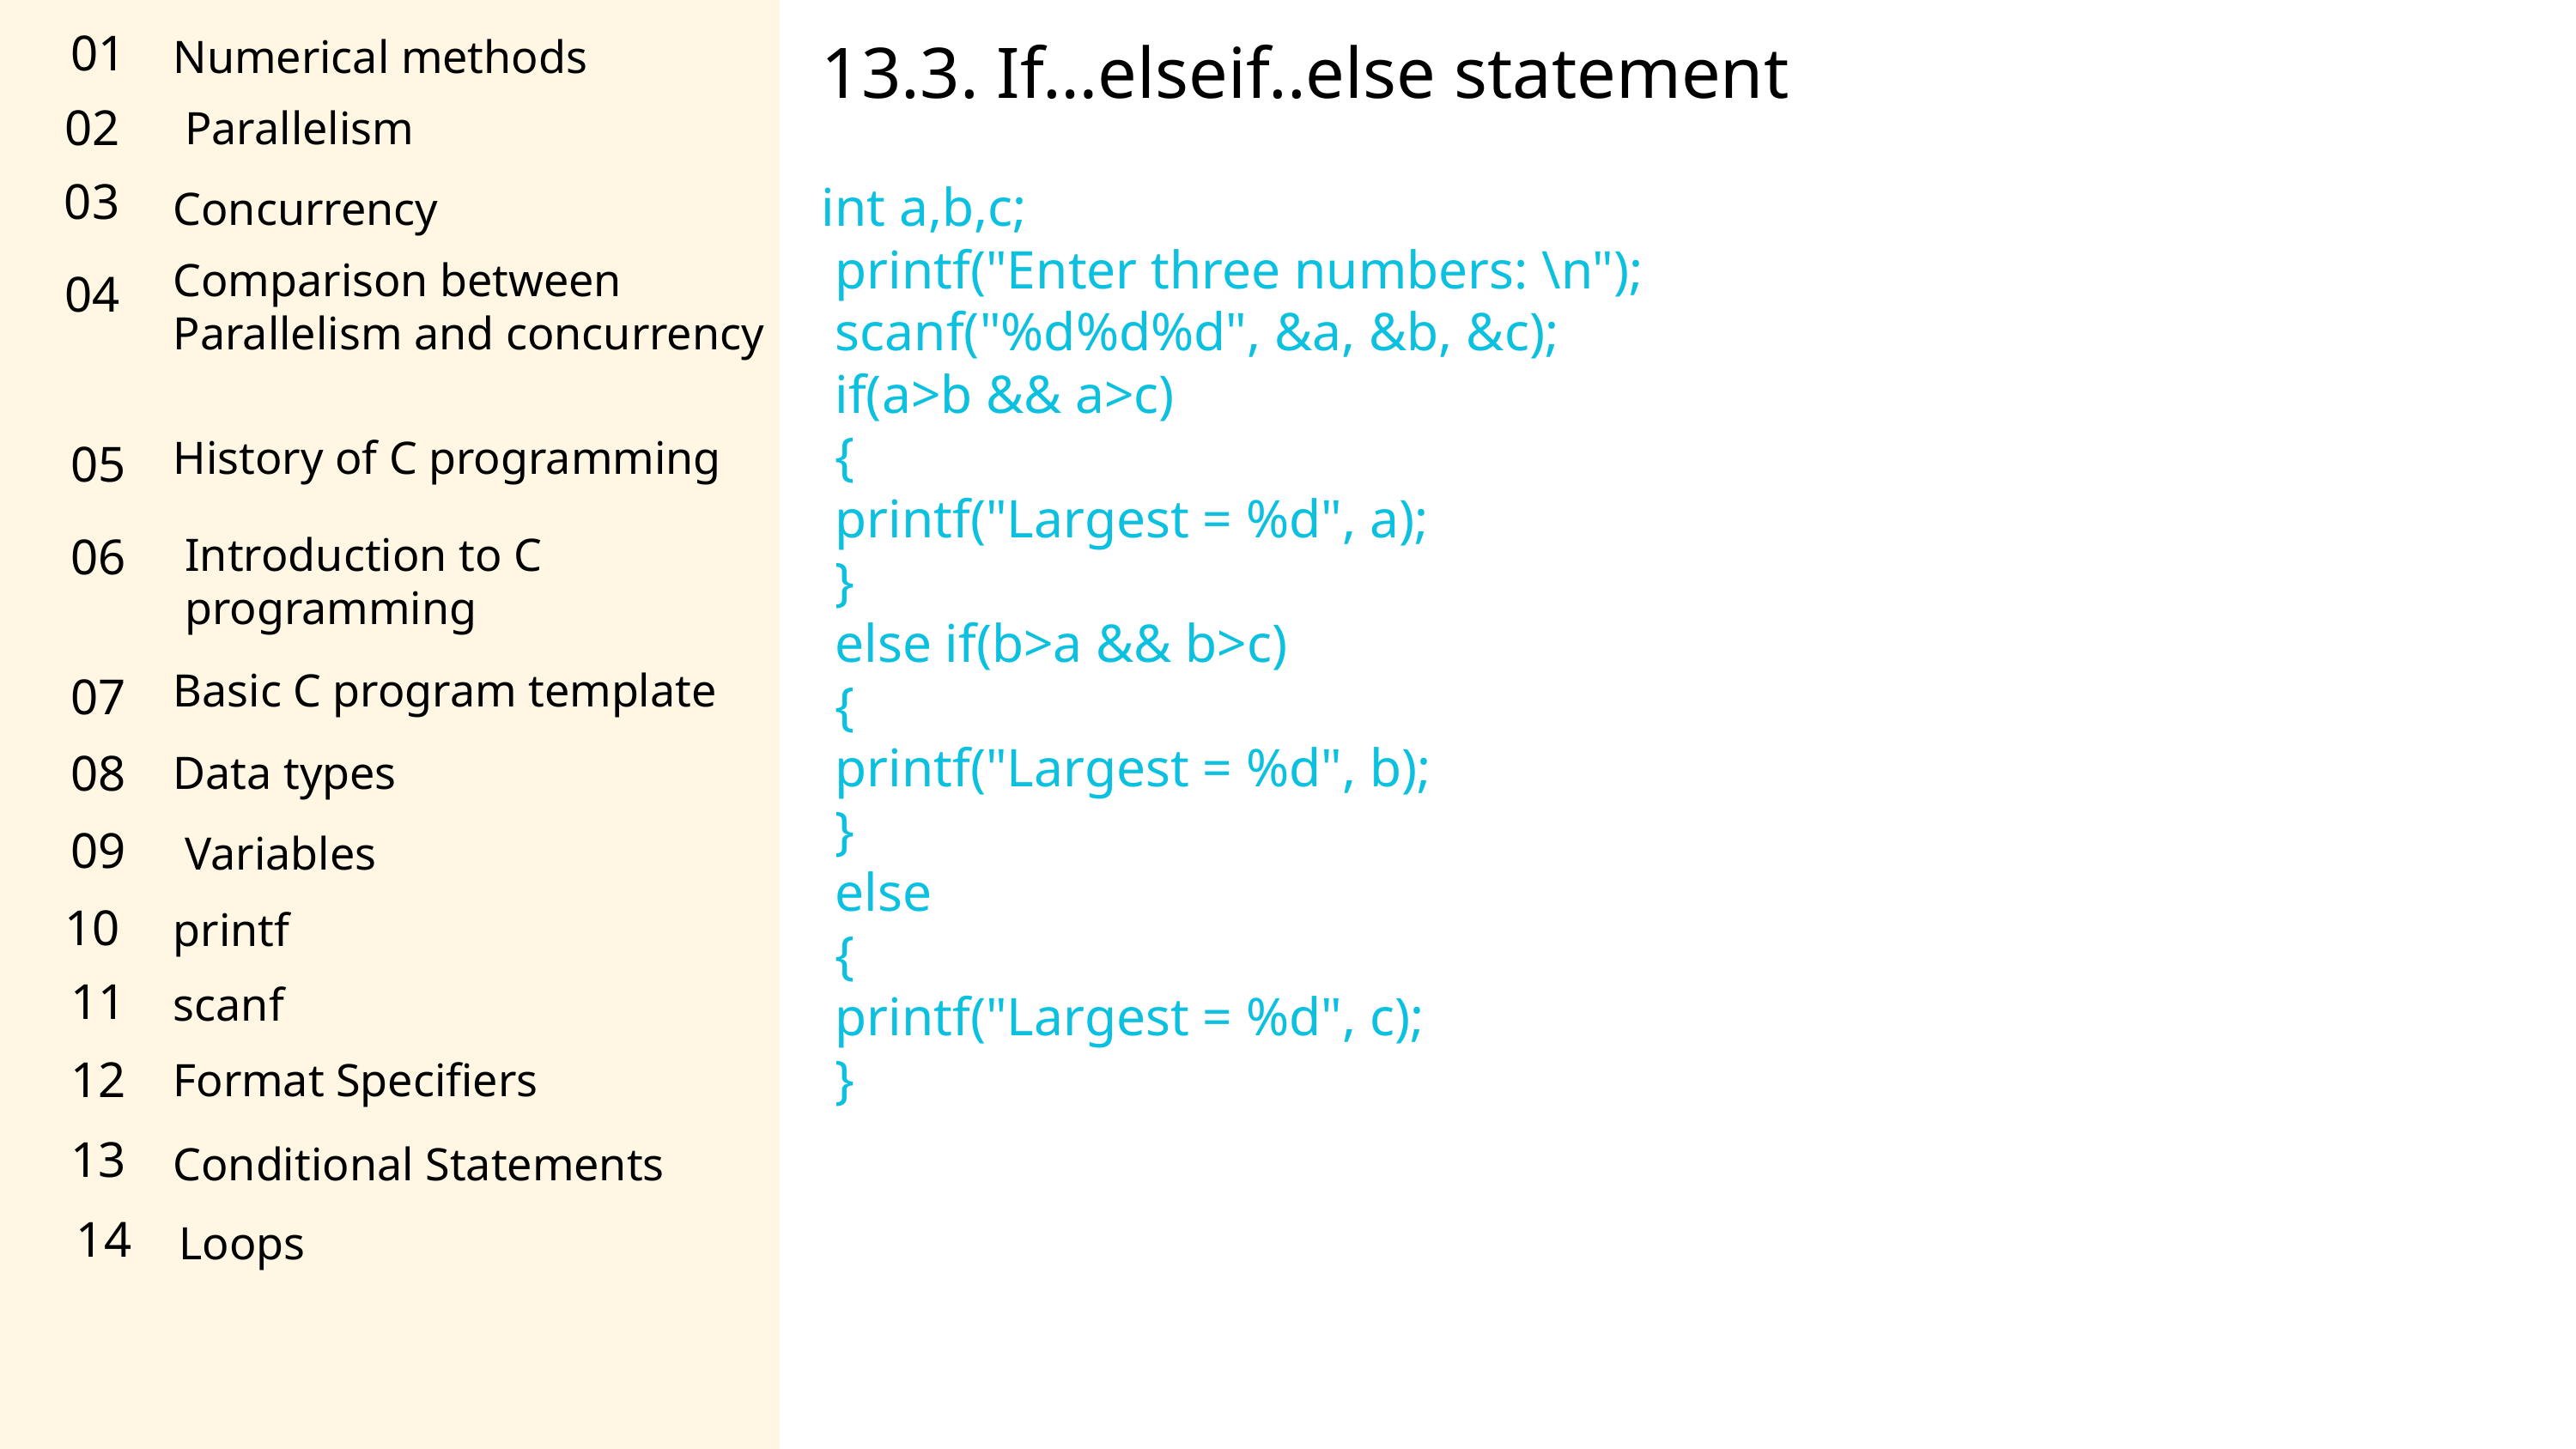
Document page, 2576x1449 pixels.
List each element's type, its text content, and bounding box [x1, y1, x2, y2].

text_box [0, 0, 781, 1449]
text_box 13.3. If…elseif..else statement int a,b,c; printf("Enter three numbers: \n"); scanf("%d%d%d", &a, &b, &c); if(a>b && a>c) { printf("Largest = %d", a); } else if(b>a && b>c) { printf("Largest = %d", b); } else { printf("Largest = %d", c); } [821, 28, 2576, 1109]
